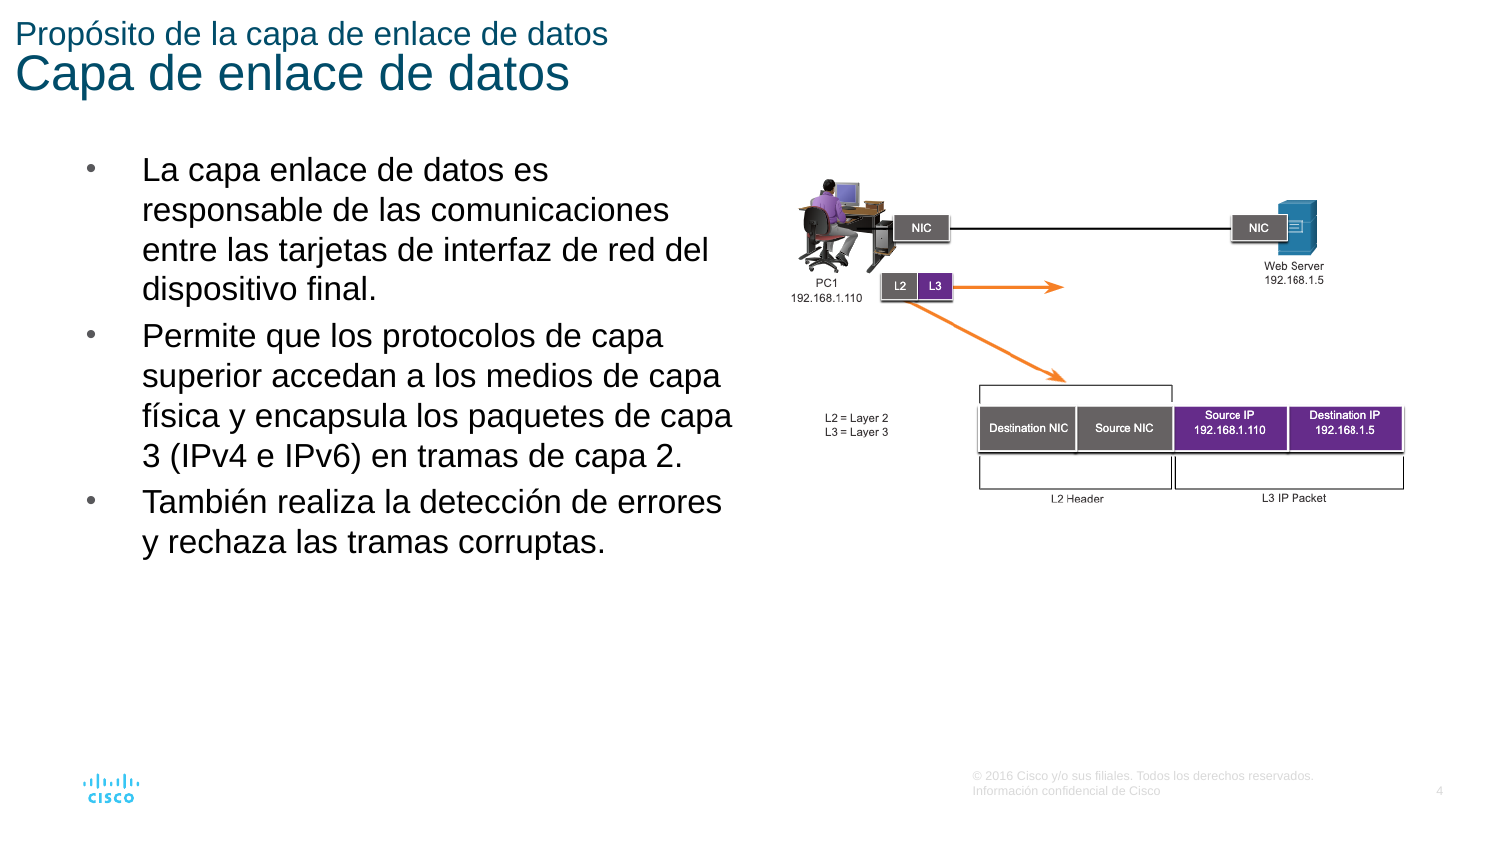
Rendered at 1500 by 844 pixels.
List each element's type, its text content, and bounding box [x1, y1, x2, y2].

picture [782, 171, 1410, 503]
title Propósito de la capa de enlace de datos Capa de enlace de datos [0, 0, 1369, 121]
list La capa enlace de datos es responsable de las comunicaciones entre las tarjetas de interfaz de red del dispositivo final. Permite que los protocolos de capa superior accedan a los medios de capa física y encapsula los paquetes de capa 3 (IPv4 e IPv6) en tramas de capa 2. También realiza la detección de errores y rechaza las tramas corruptas. [70, 140, 750, 645]
